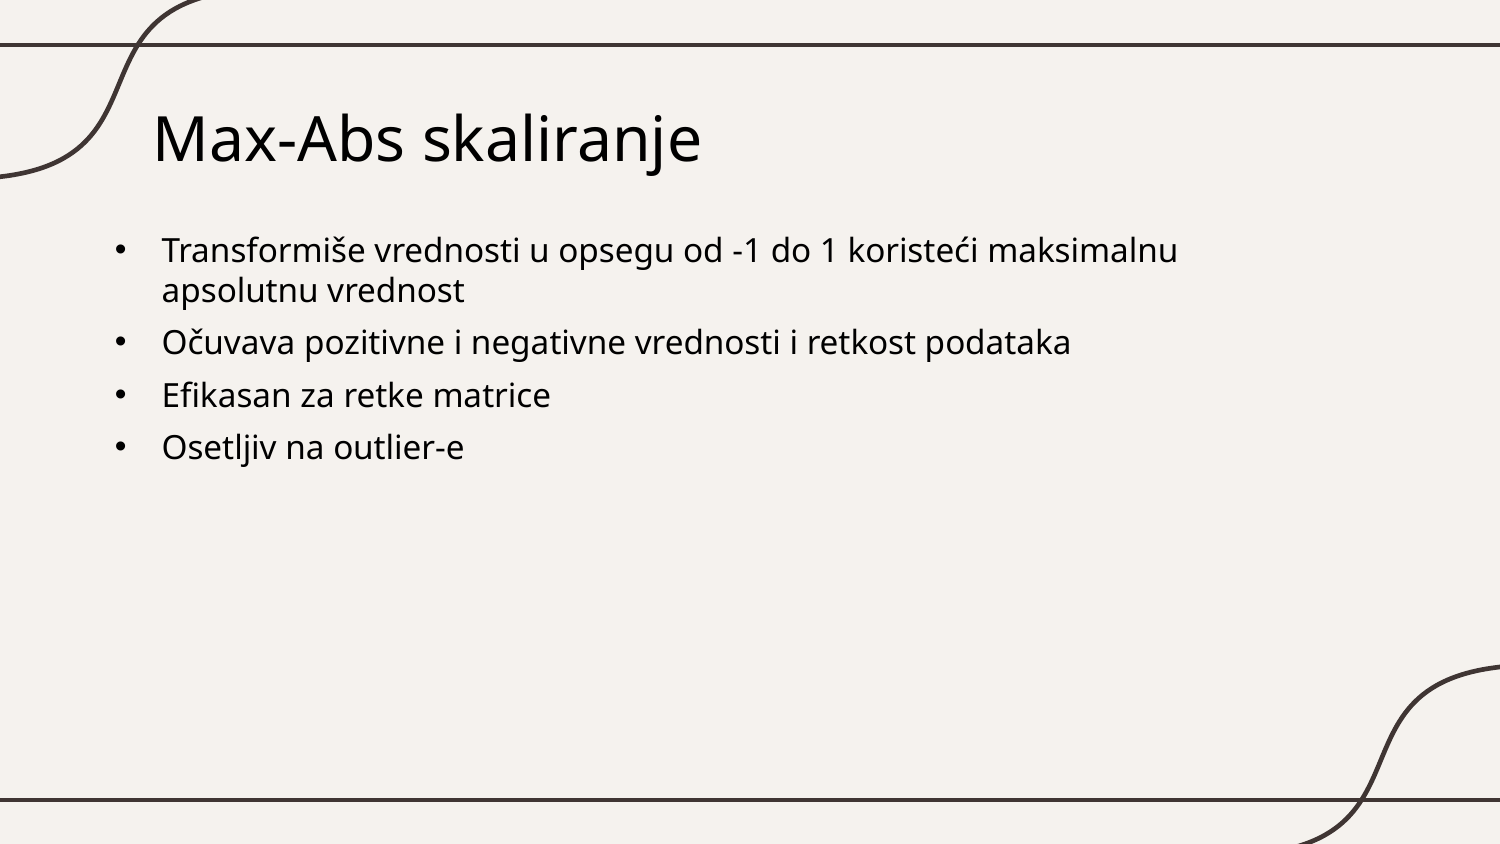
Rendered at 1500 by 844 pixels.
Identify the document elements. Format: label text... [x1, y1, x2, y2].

title Max-Abs skaliranje [137, 84, 1448, 167]
text_box Transformiše vrednosti u opsegu od -1 do 1 koristeći maksimalnu apsolutnu vrednost Očuvava pozitivne i negativne vrednosti i retkost podataka Efikasan za retke matrice Osetljiv na outlier-e [99, 221, 1350, 474]
